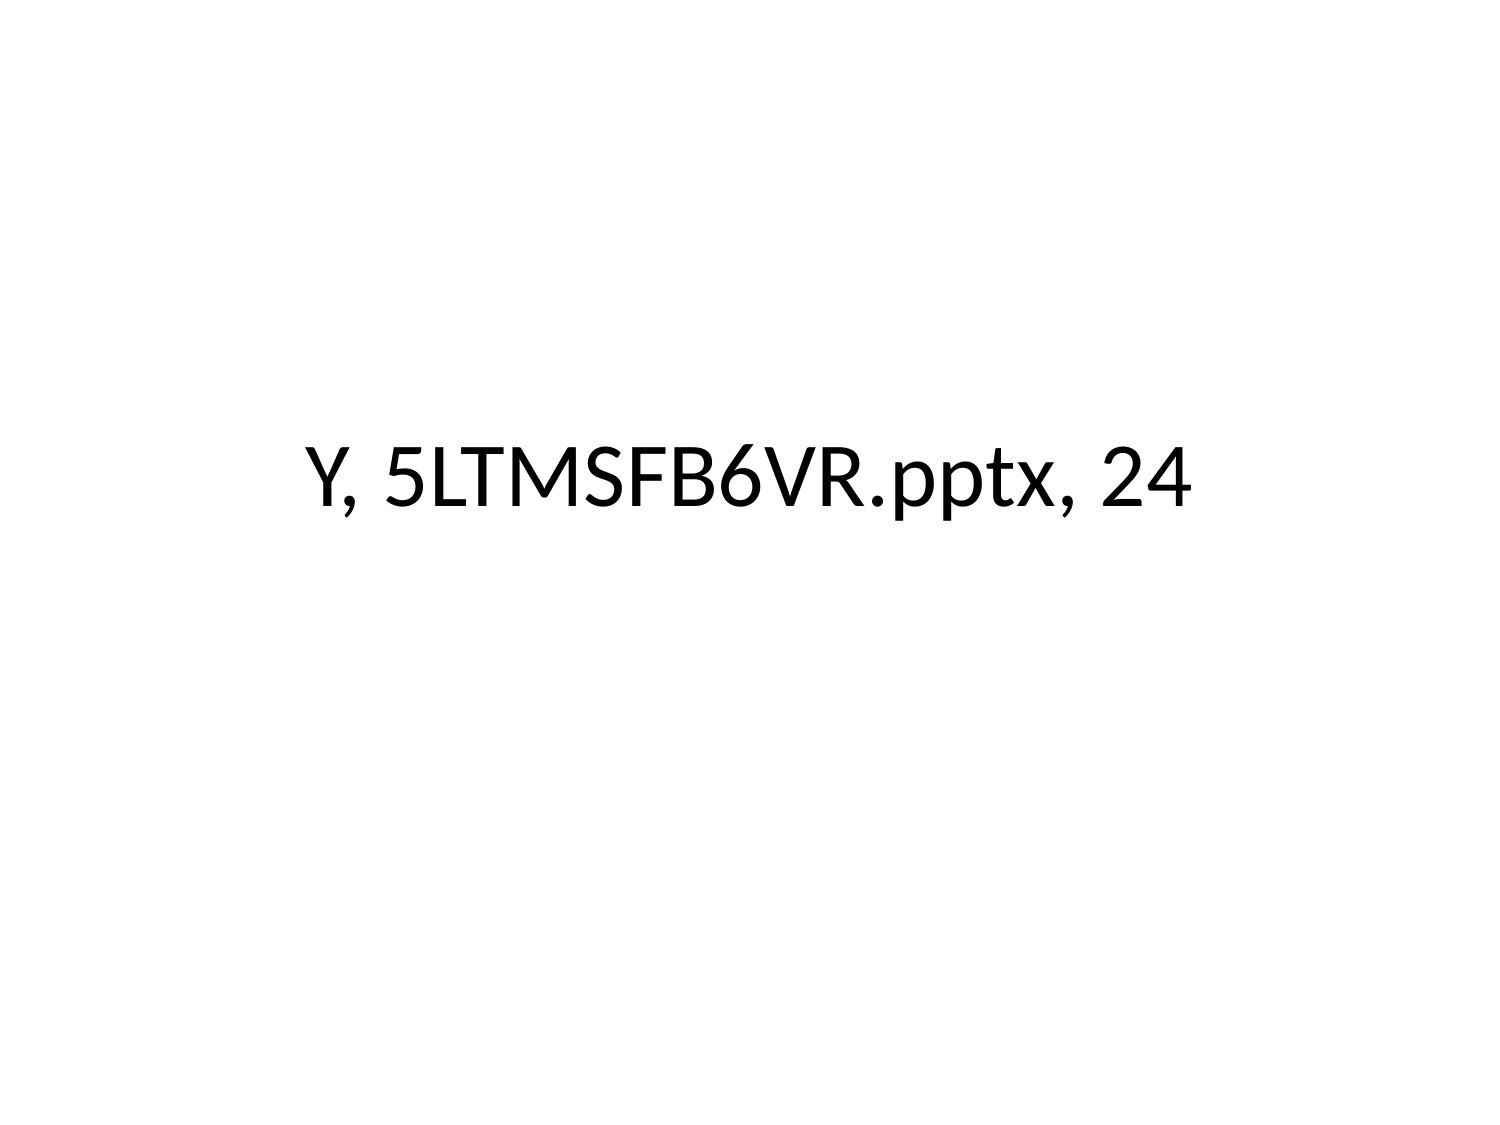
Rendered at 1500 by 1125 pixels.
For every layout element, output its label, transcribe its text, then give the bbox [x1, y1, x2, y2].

title Y, 5LTMSFB6VR.pptx, 24 [112, 349, 1388, 591]
